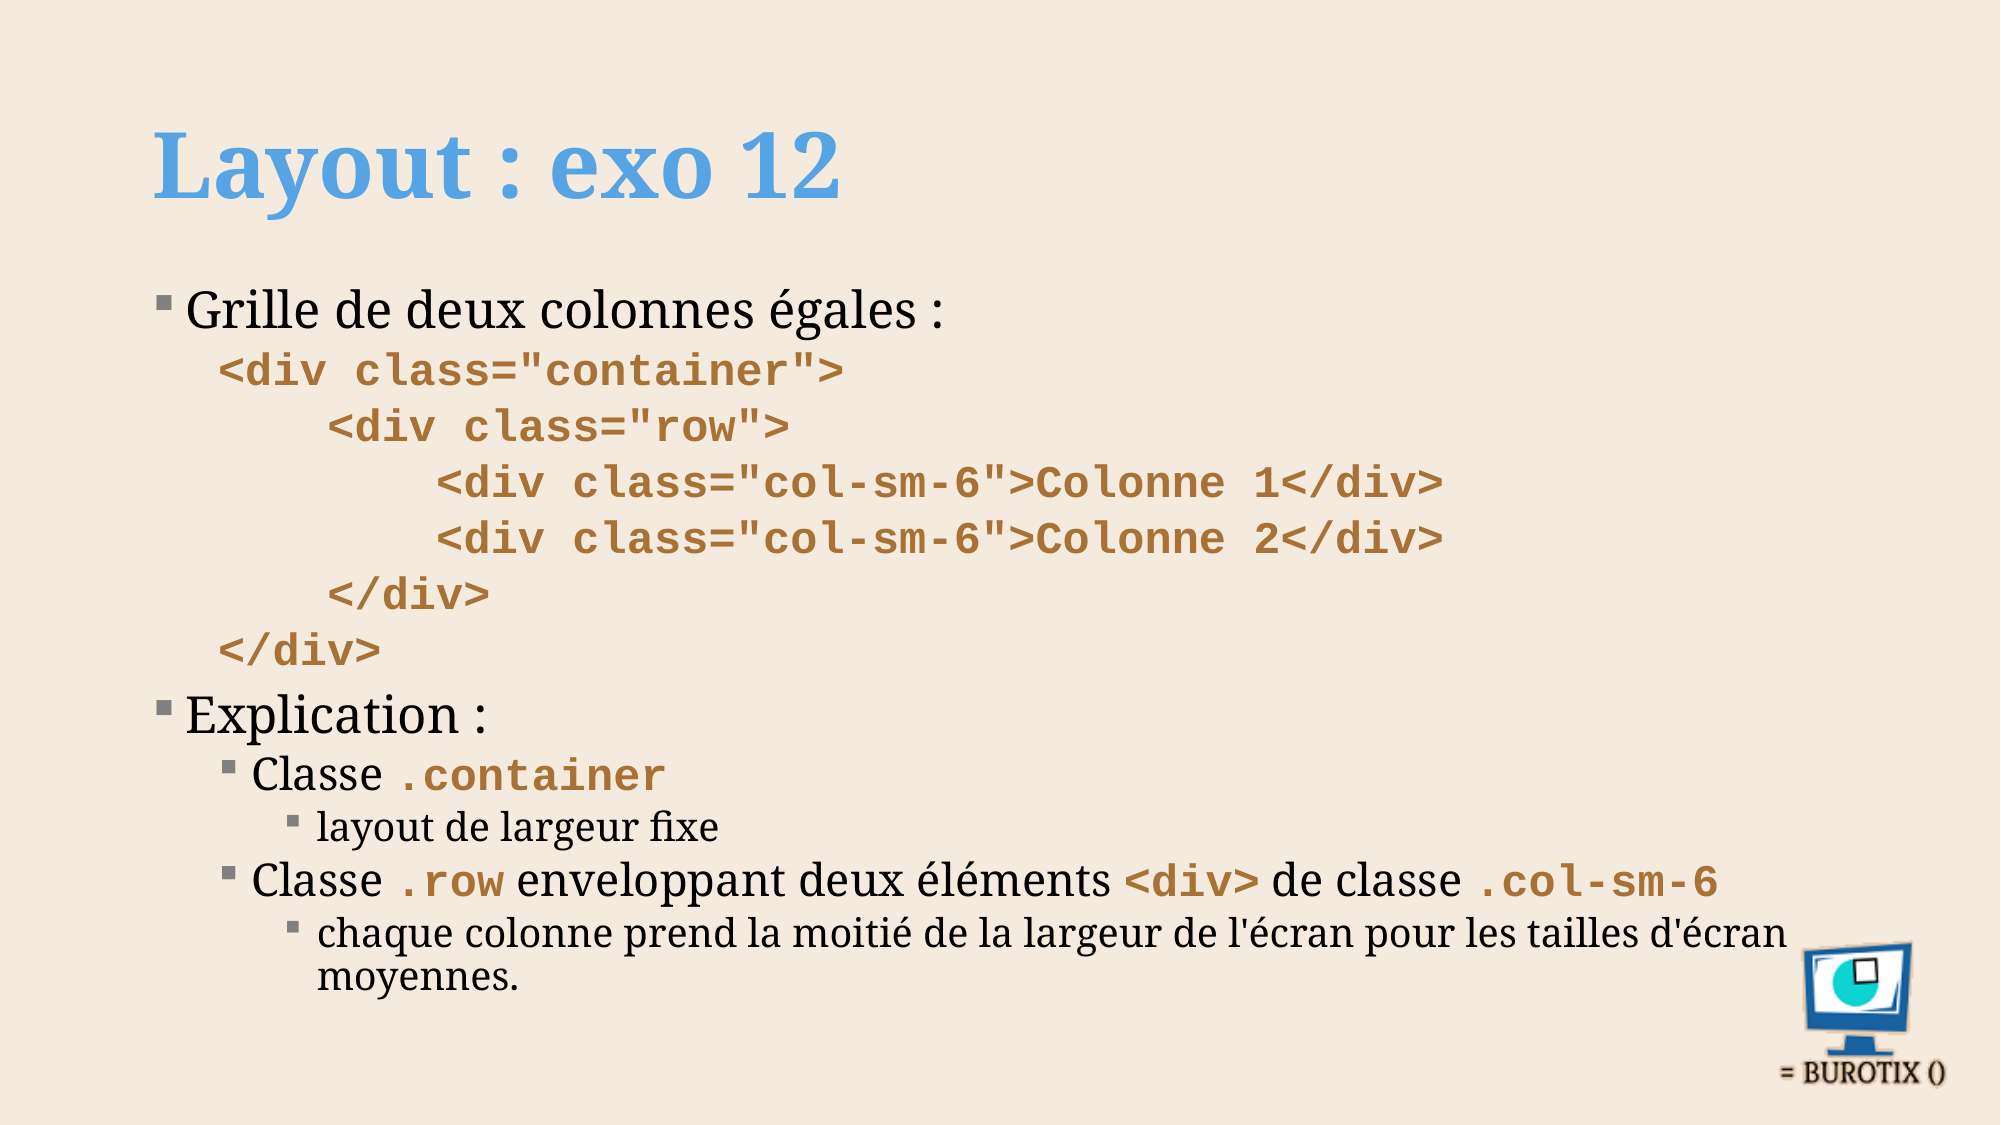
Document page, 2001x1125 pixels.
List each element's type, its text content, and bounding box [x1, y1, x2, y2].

picture [1776, 938, 1949, 1089]
list Grille de deux colonnes égales : <div class="container"> <div class="row"> <div class="col-sm-6">Colonne 1</div> <div class="col-sm-6">Colonne 2</div> </div> </div> Explication : Classe .container layout de largeur fixe Classe .row enveloppant deux éléments <div> de classe .col-sm-6 chaque colonne prend la moitié de la largeur de l'écran pour les tailles d'écran moyennes. [137, 277, 1863, 1014]
title Layout : exo 12 [137, 59, 1863, 277]
